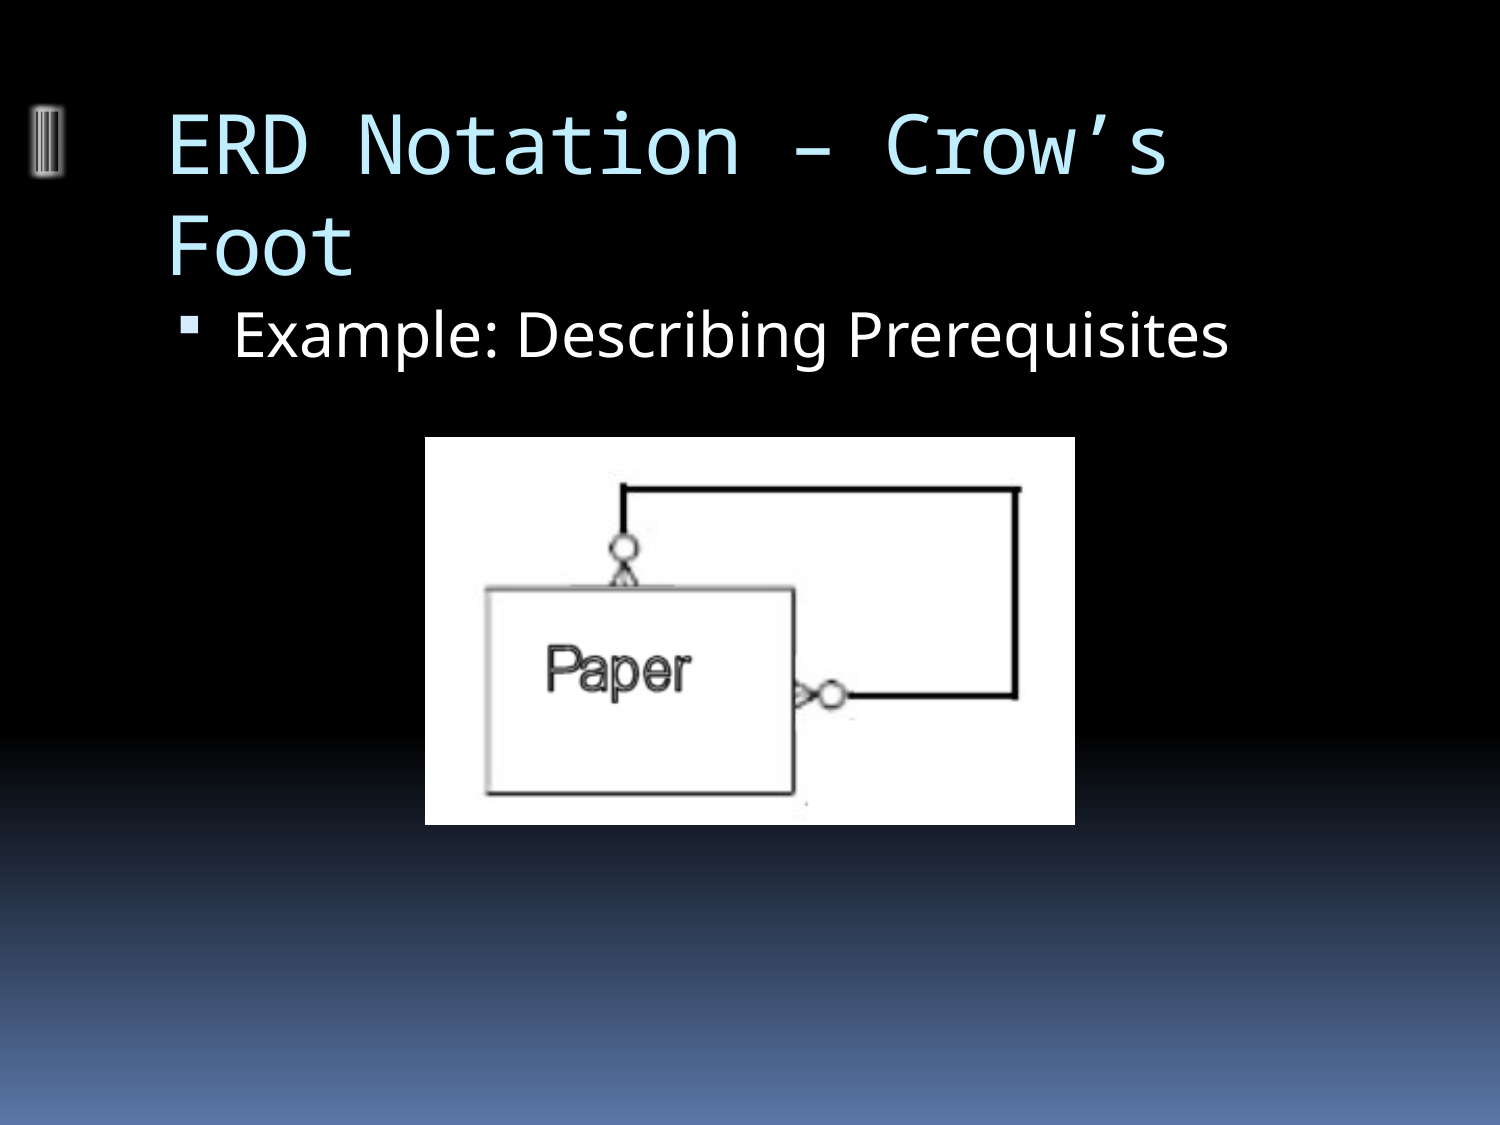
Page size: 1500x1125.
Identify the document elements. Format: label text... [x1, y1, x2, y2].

title ERD Notation – Crow’s Foot [150, 84, 1425, 235]
text_box Example: Describing Prerequisites [149, 287, 1425, 1038]
picture [424, 436, 1076, 826]
